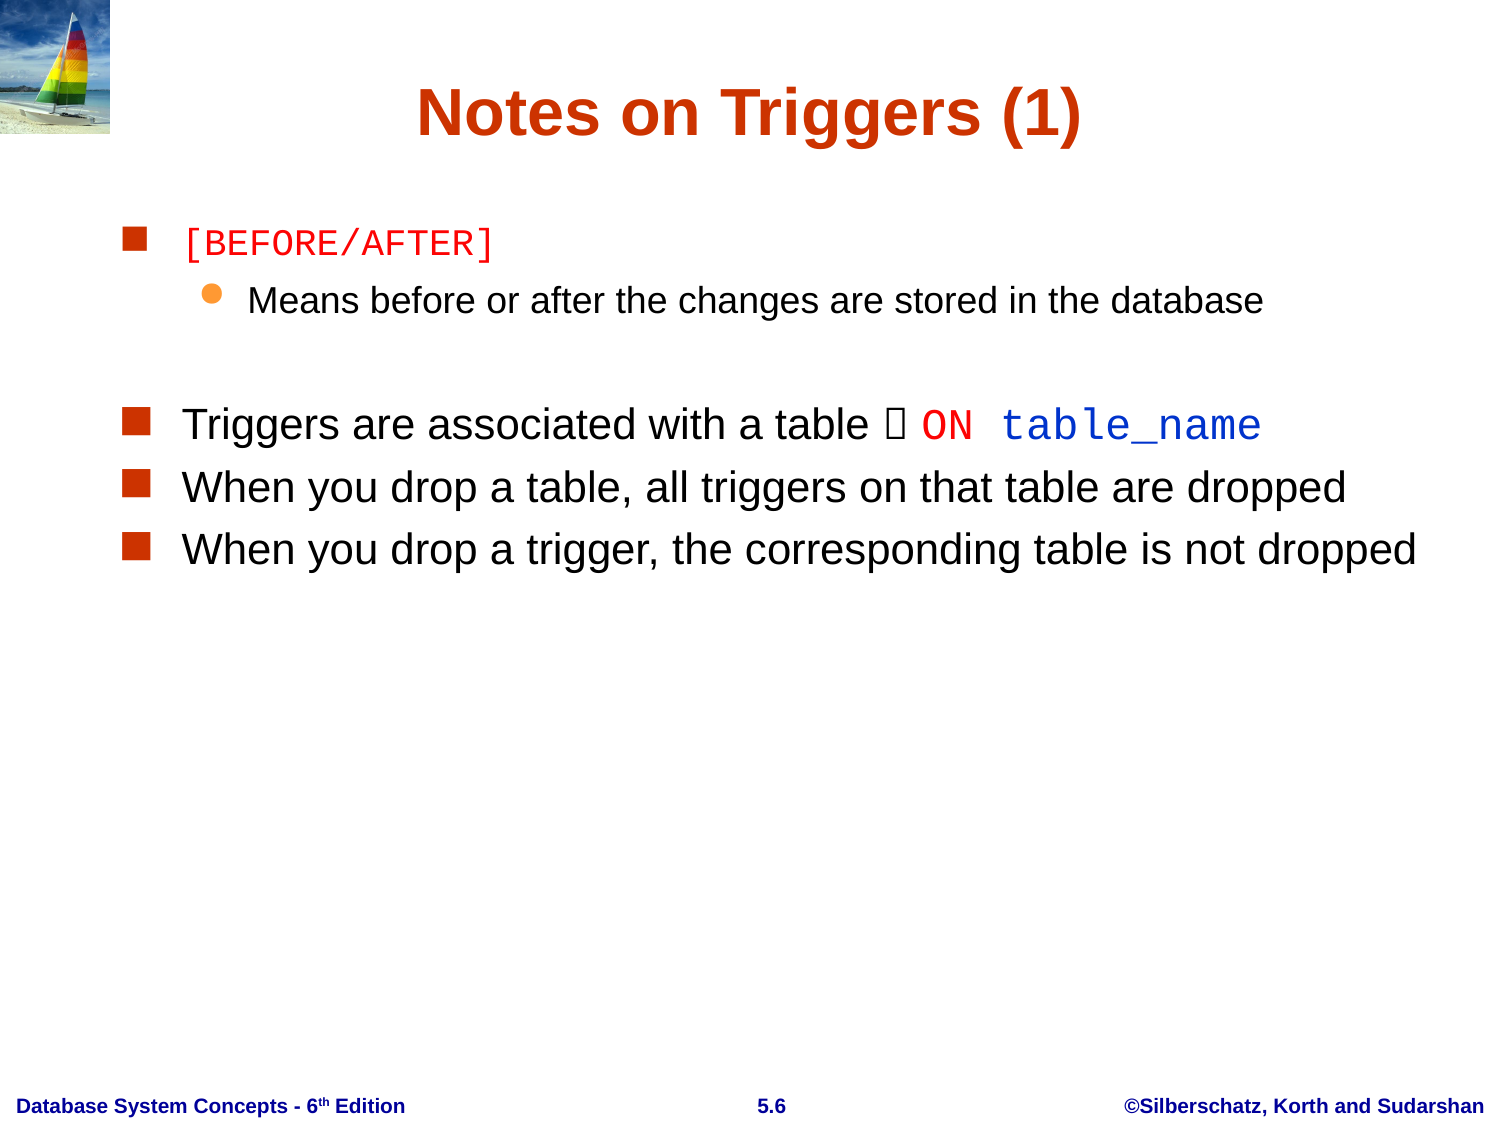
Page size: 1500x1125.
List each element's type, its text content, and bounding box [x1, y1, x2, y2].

picture [0, 0, 110, 134]
title Notes on Triggers (1) [87, 24, 1413, 157]
list [BEFORE/AFTER] Means before or after the changes are stored in the database Triggers are associated with a table  ON table_name When you drop a table, all triggers on that table are dropped When you drop a trigger, the corresponding table is not dropped [110, 210, 1436, 961]
